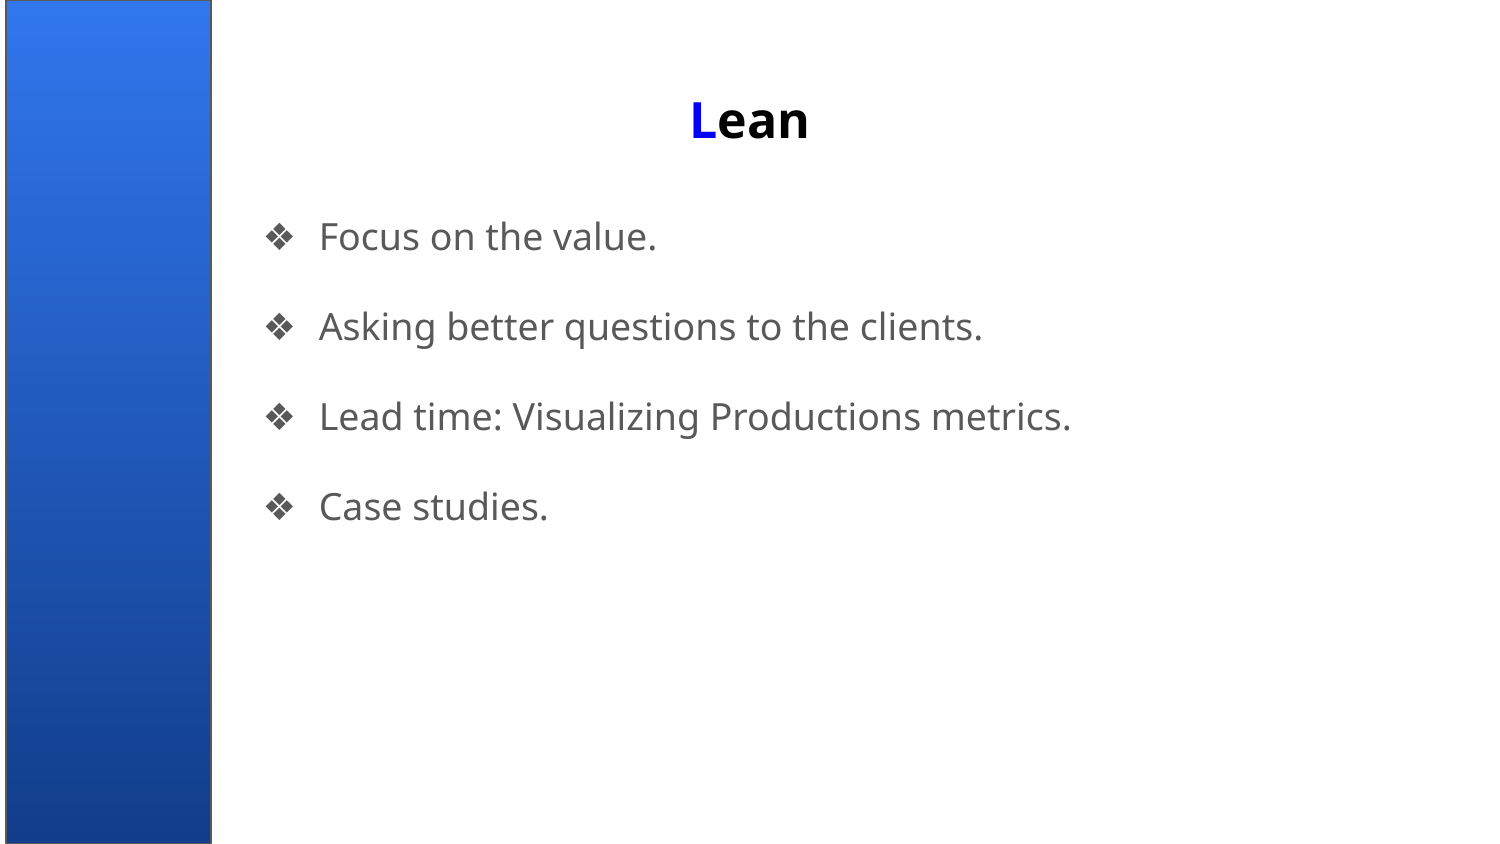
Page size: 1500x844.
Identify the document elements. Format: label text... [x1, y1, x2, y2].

title Lean [211, 59, 1449, 164]
subtitle Focus on the value. Asking better questions to the clients. Lead time: Visualizing Productions metrics. Case studies. [228, 198, 1449, 822]
text_box [5, 0, 211, 844]
